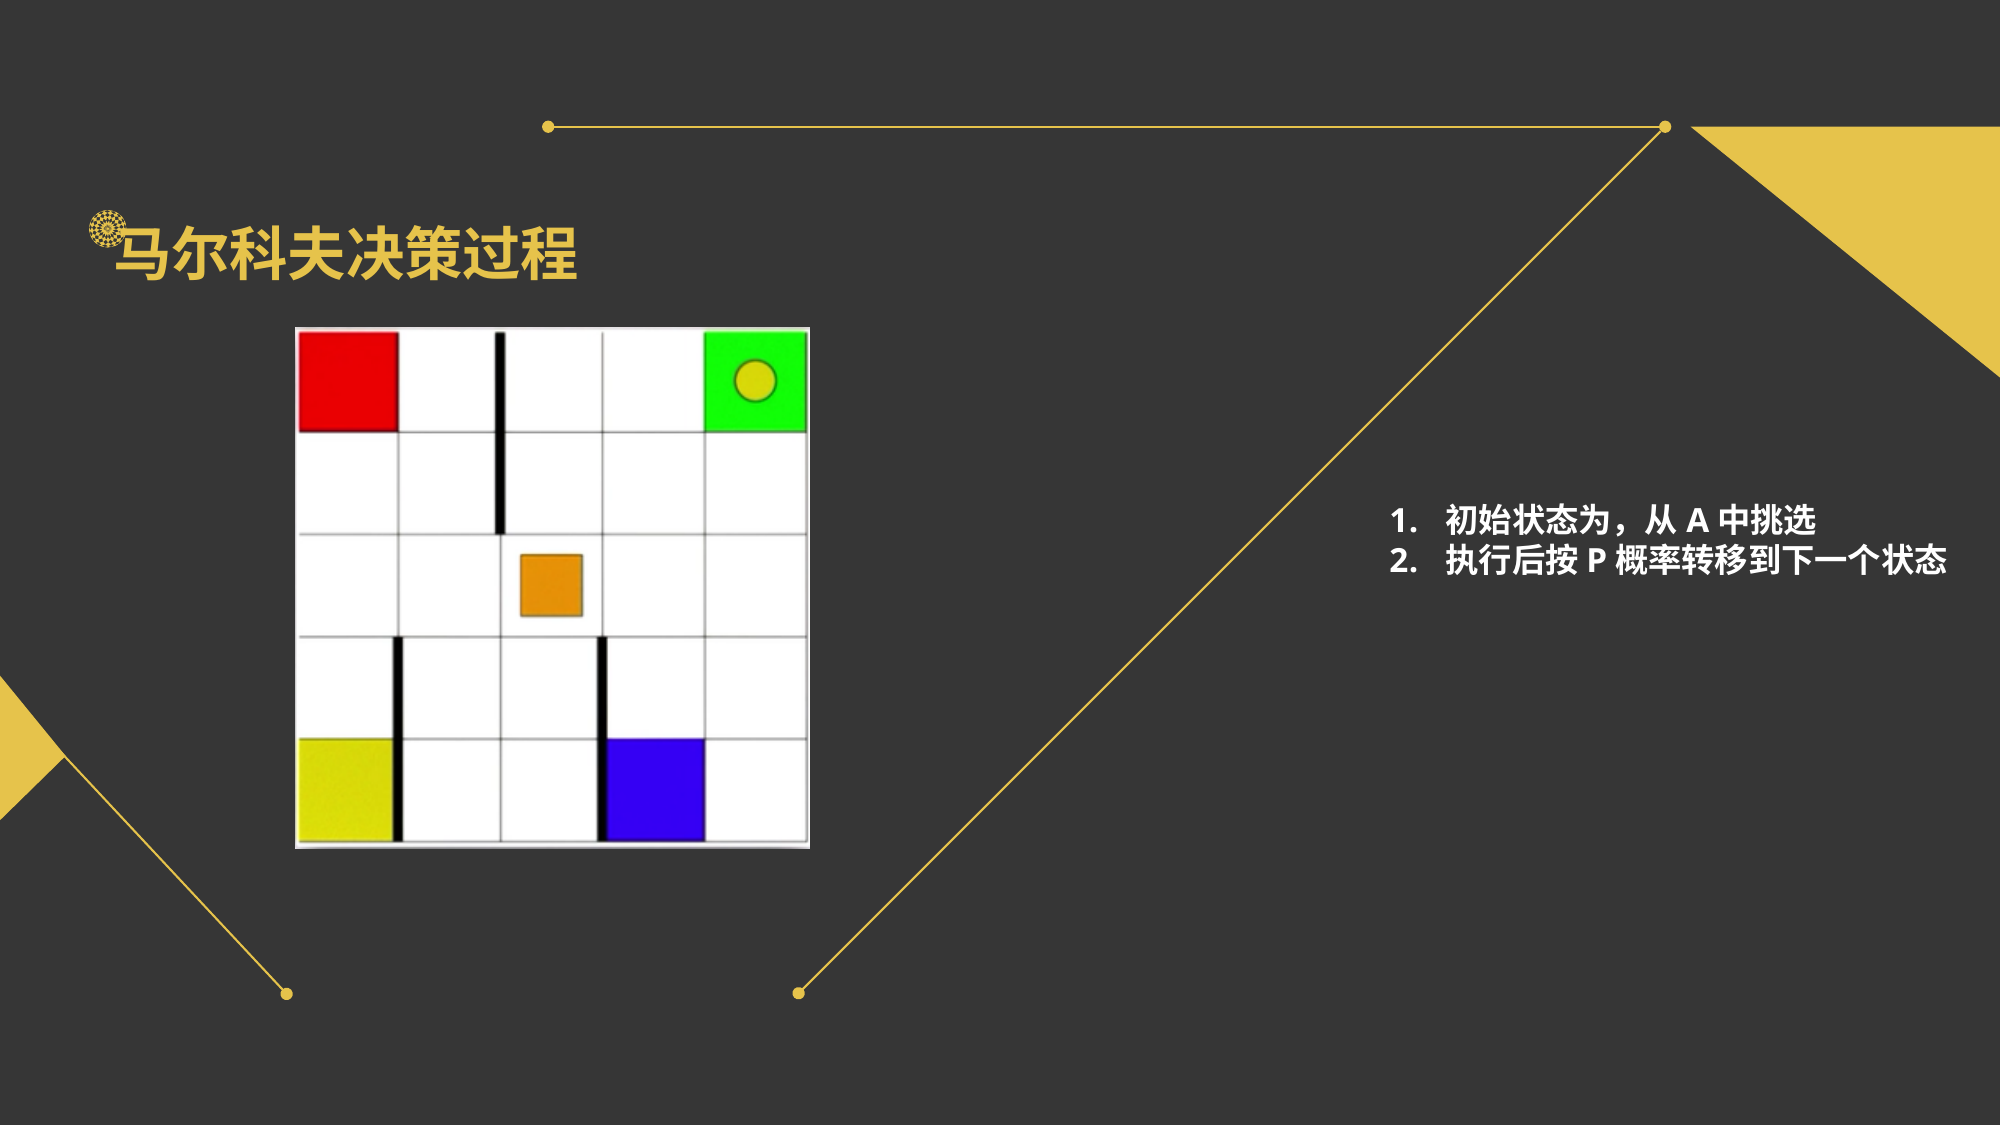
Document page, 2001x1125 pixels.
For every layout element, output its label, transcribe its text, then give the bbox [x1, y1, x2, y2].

text_box 马尔科夫决策过程 [98, 209, 595, 295]
text_box [88, 211, 98, 246]
picture [295, 327, 810, 849]
